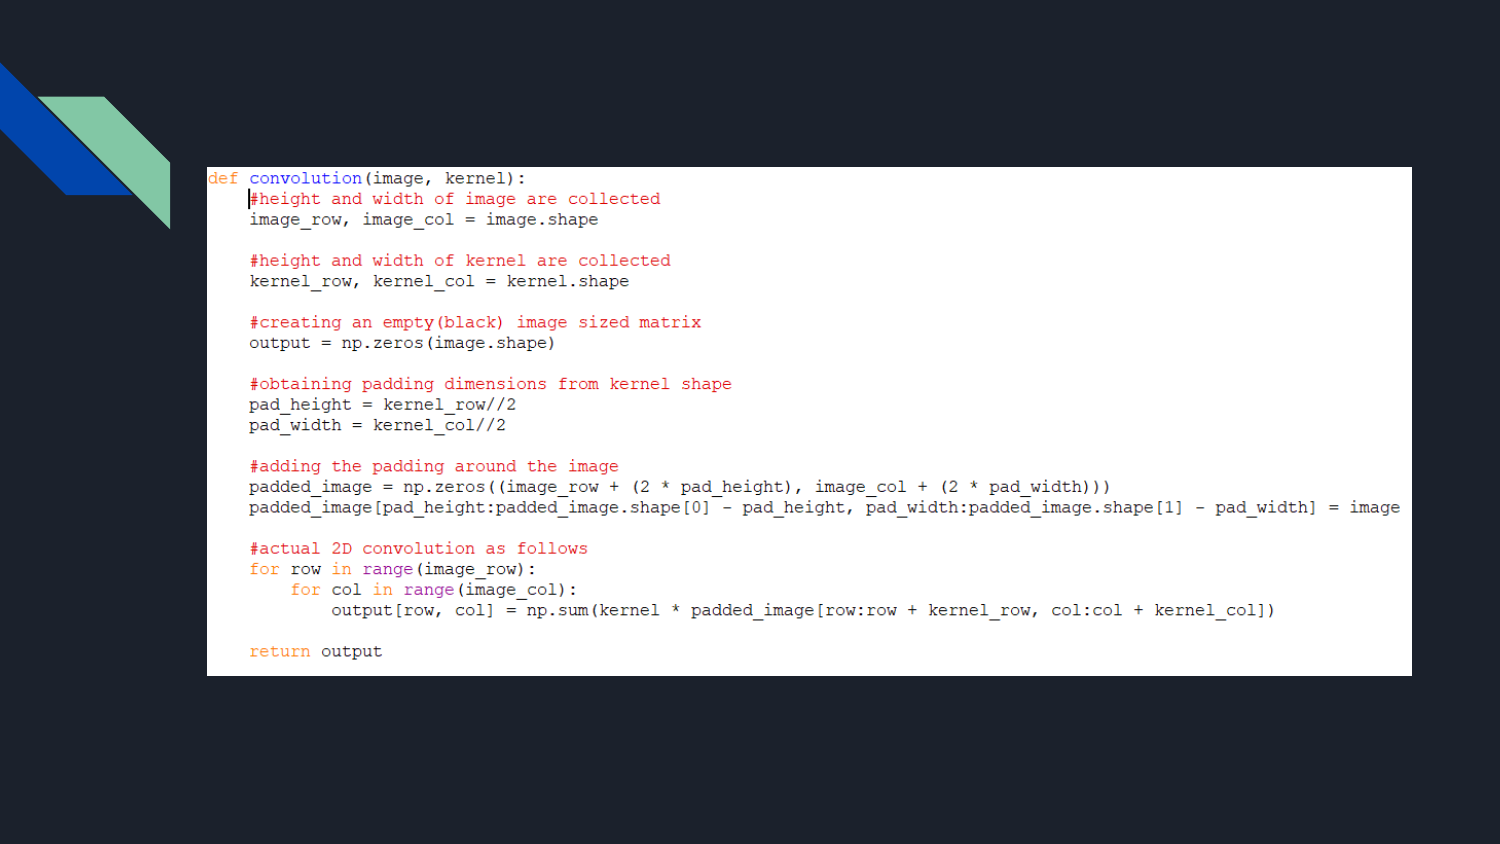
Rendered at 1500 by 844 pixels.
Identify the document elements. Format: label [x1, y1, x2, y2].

picture [207, 167, 1412, 677]
